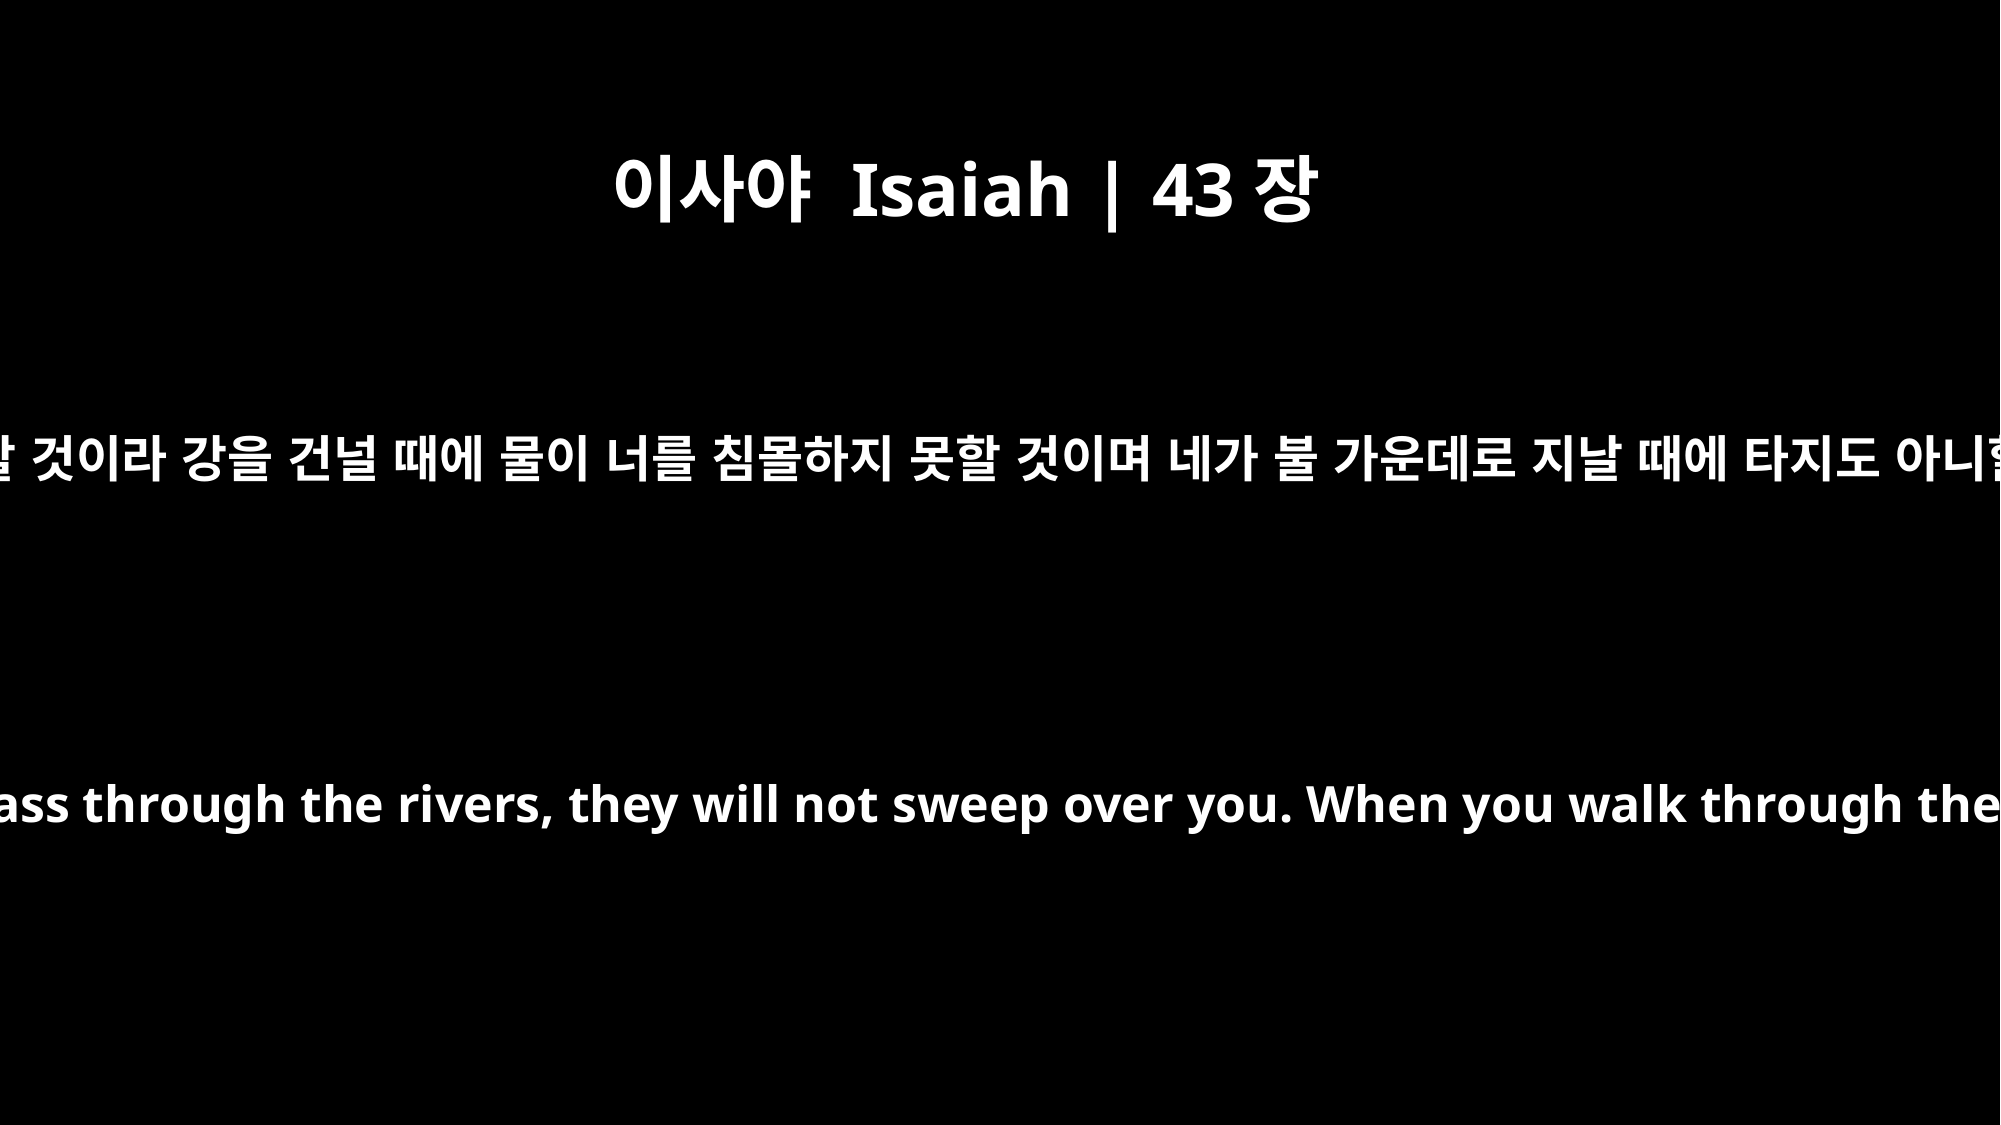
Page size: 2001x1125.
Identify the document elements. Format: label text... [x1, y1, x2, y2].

text_box 2 네가 물 가운데로 지날 때에 내가 너와 함께 할 것이라 강을 건널 때에 물이 너를 침몰하지 못할 것이며 네가 불 가운데로 지날 때에 타지도 아니할 것이요 불꽃이 너를 사르지도 못하리니 [0, 359, 2000, 495]
text_box When you pass through the waters, I will be with you; and when you pass through the rivers, they will not sweep over you. When you walk through the fire, you will not be burned; the flames will not set you ablaze. [0, 764, 2000, 840]
text_box 이사야 Isaiah | 43장 [596, 136, 1336, 239]
